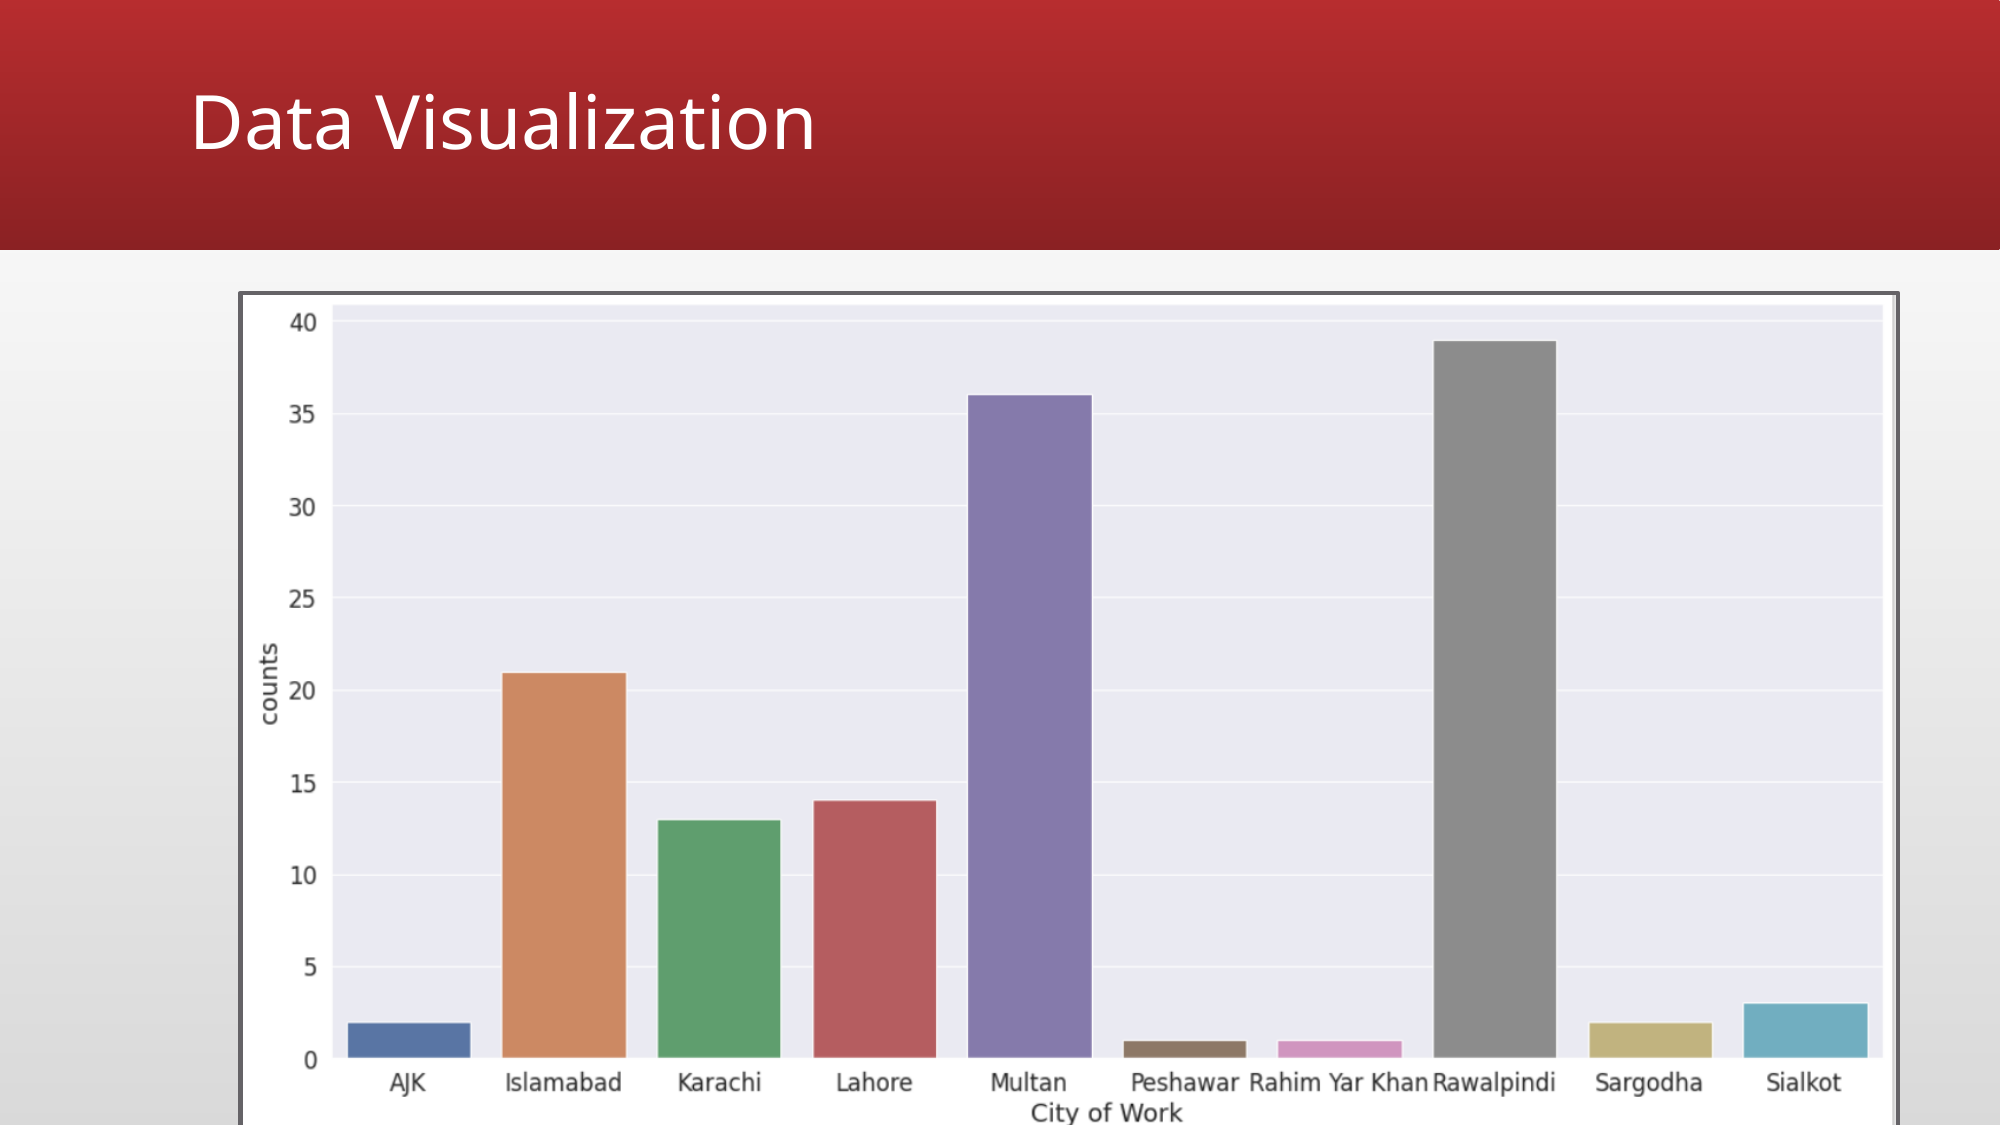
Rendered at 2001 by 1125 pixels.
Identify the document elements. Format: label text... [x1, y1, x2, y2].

title Data Visualization [174, 16, 1825, 234]
picture [242, 295, 1896, 1125]
